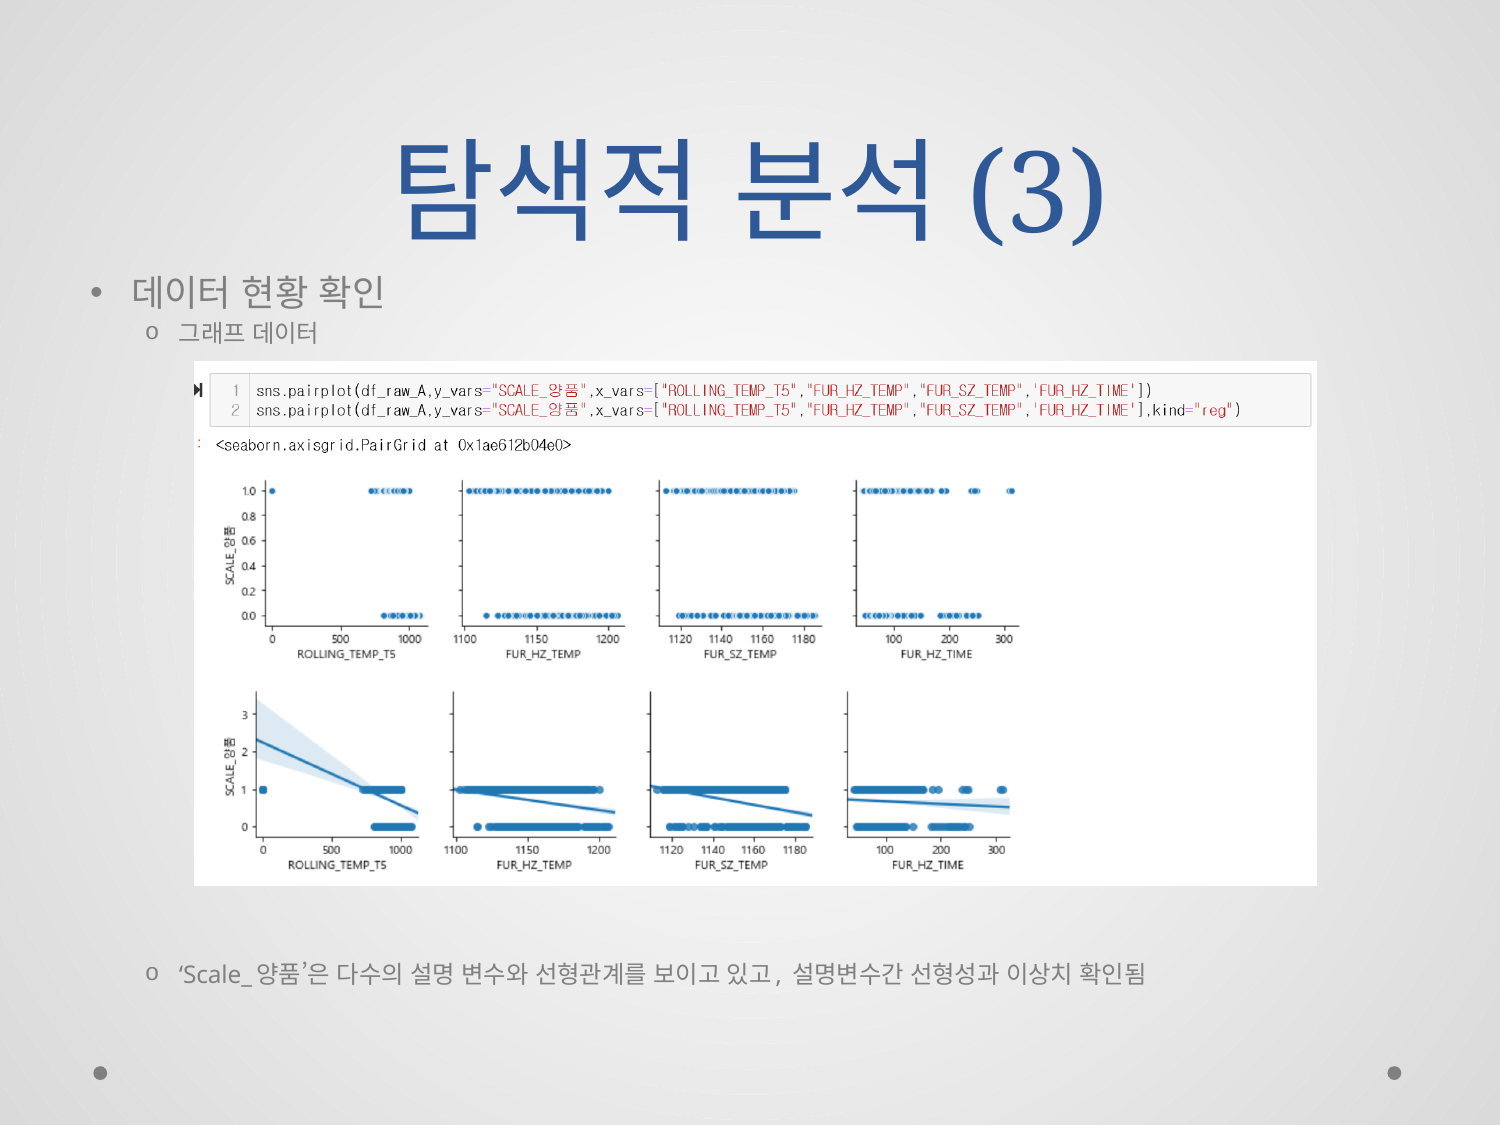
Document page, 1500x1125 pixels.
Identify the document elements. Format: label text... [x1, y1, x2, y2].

title 탐색적 분석(3) [75, 0, 1425, 262]
list 데이터 현황 확인 그래프 데이터 ‘Scale_양품’은 다수의 설명 변수와 선형관계를 보이고 있고, 설명변수간 선형성과 이상치 확인됨 [75, 262, 1425, 1005]
picture [194, 361, 1318, 887]
